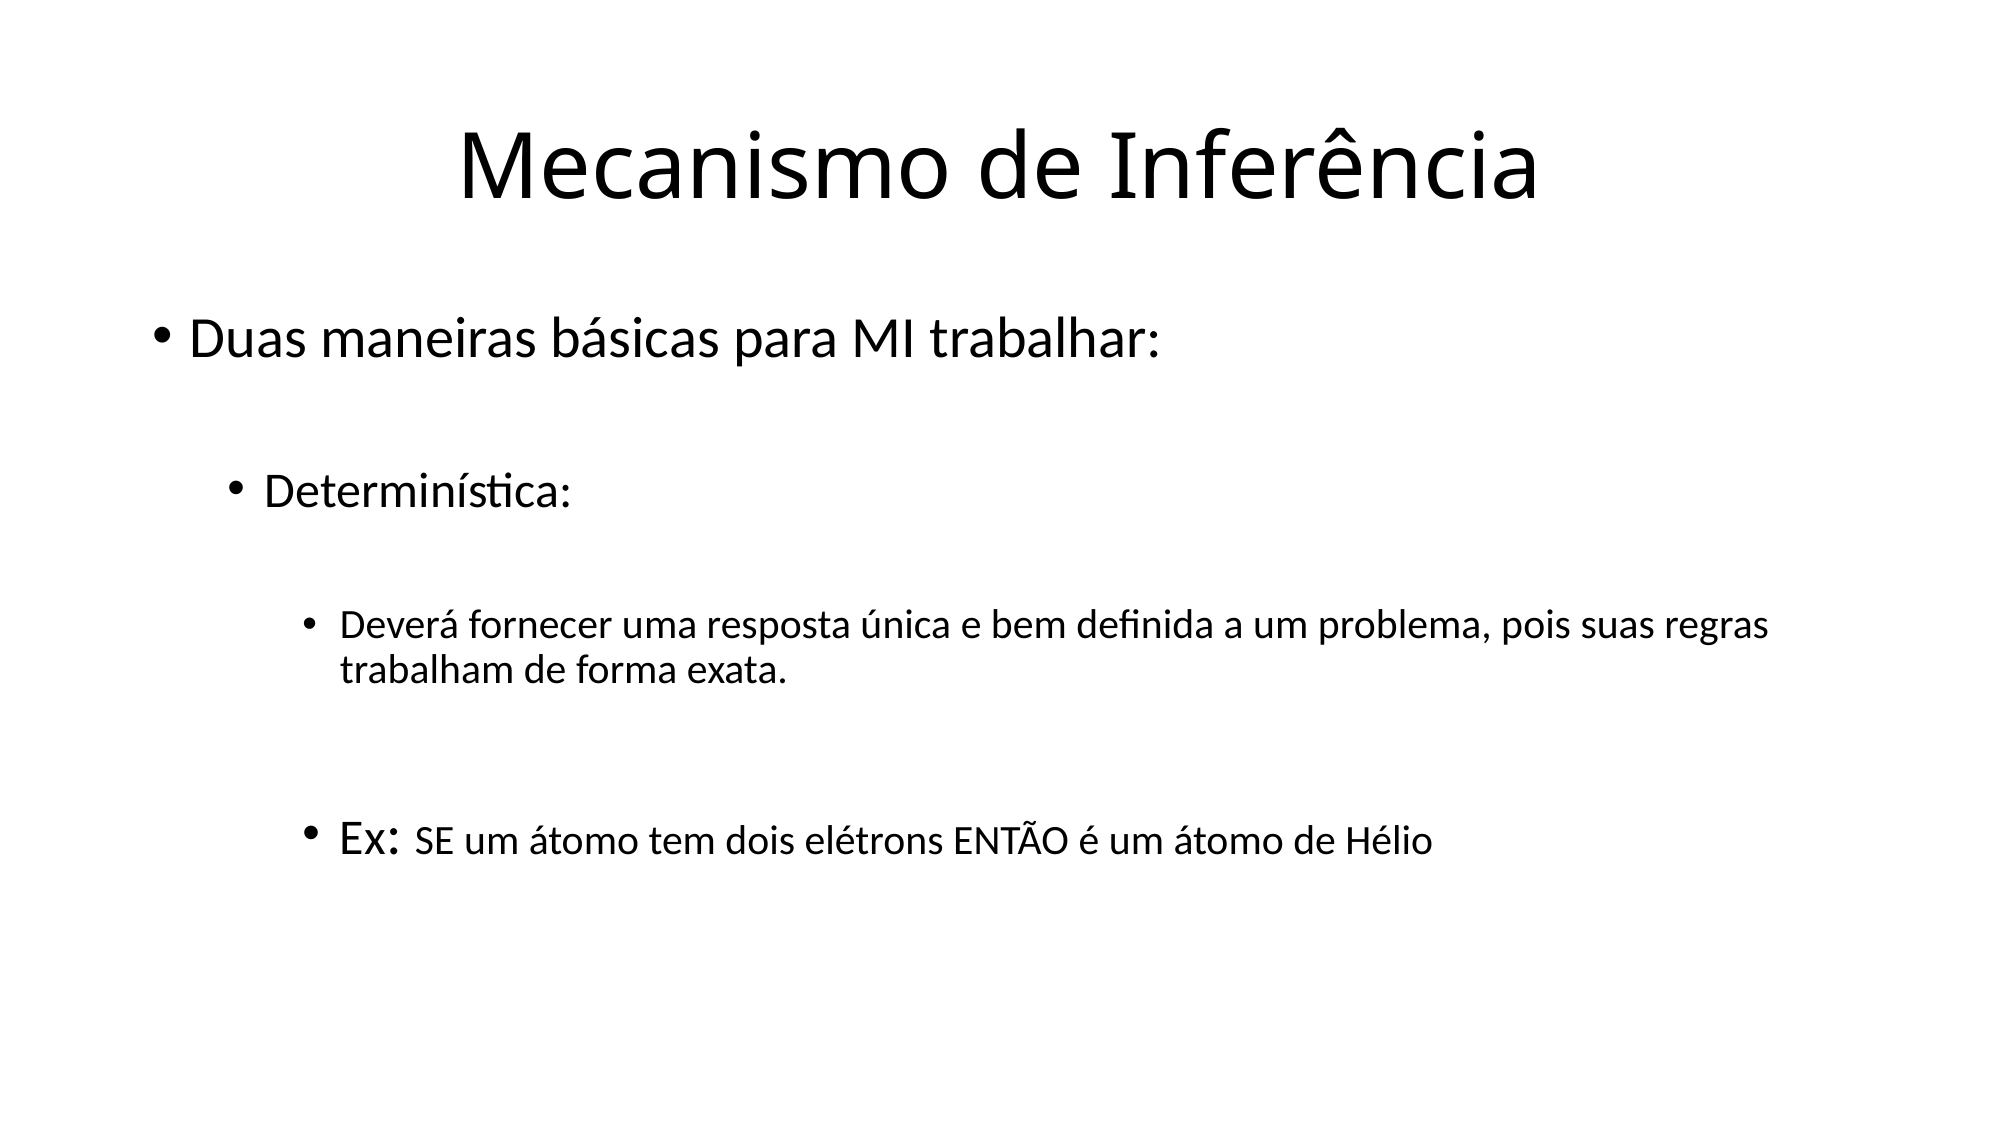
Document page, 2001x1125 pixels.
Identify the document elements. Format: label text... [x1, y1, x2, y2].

title Mecanismo de Inferência [137, 59, 1863, 278]
list Duas maneiras básicas para MI trabalhar: Determinística: Deverá fornecer uma resposta única e bem definida a um problema, pois suas regras trabalham de forma exata. Ex: SE um átomo tem dois elétrons ENTÃO é um átomo de Hélio [137, 299, 1863, 1014]
